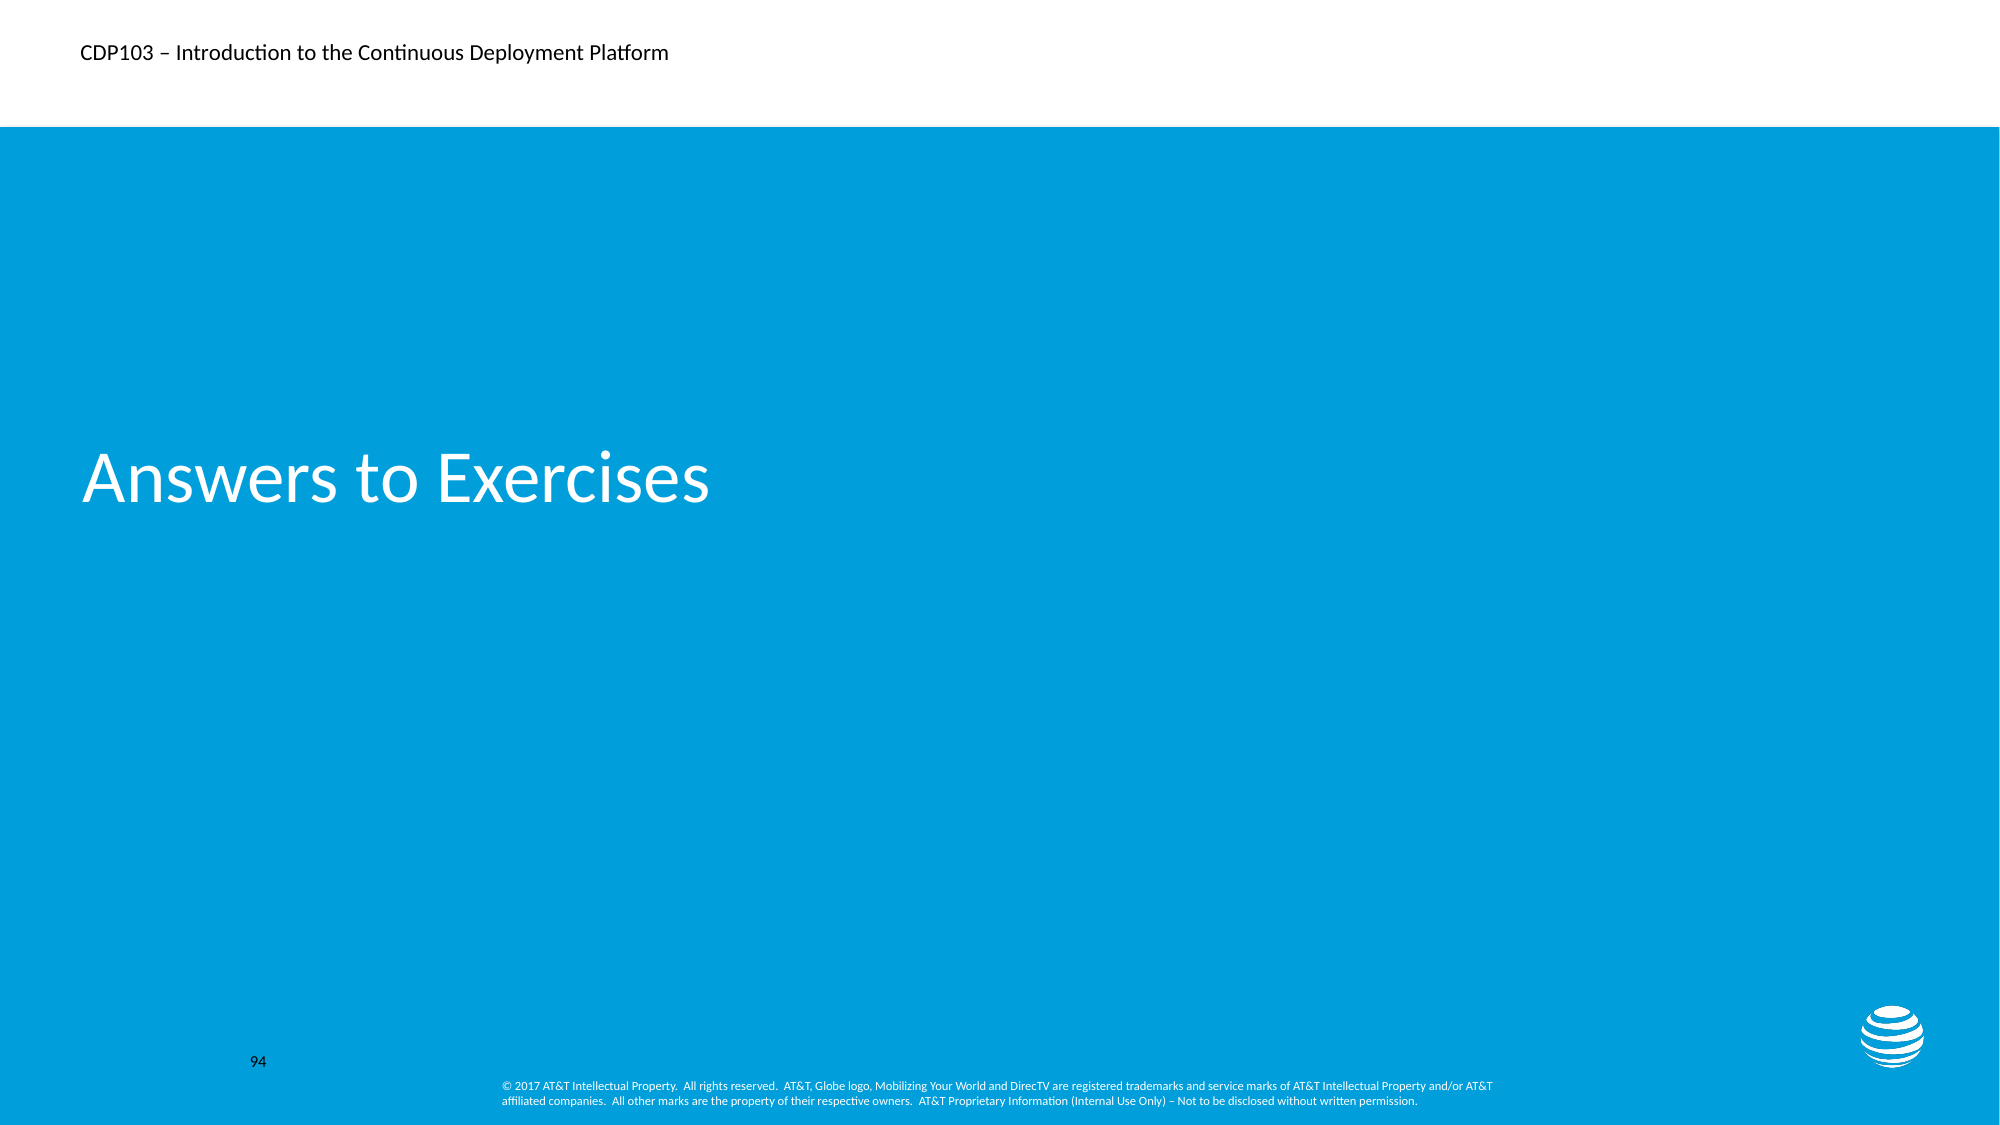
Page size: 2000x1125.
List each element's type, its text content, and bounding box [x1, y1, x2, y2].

slide_number 94 [249, 1049, 286, 1087]
title Answers to Exercises [82, 269, 1922, 518]
